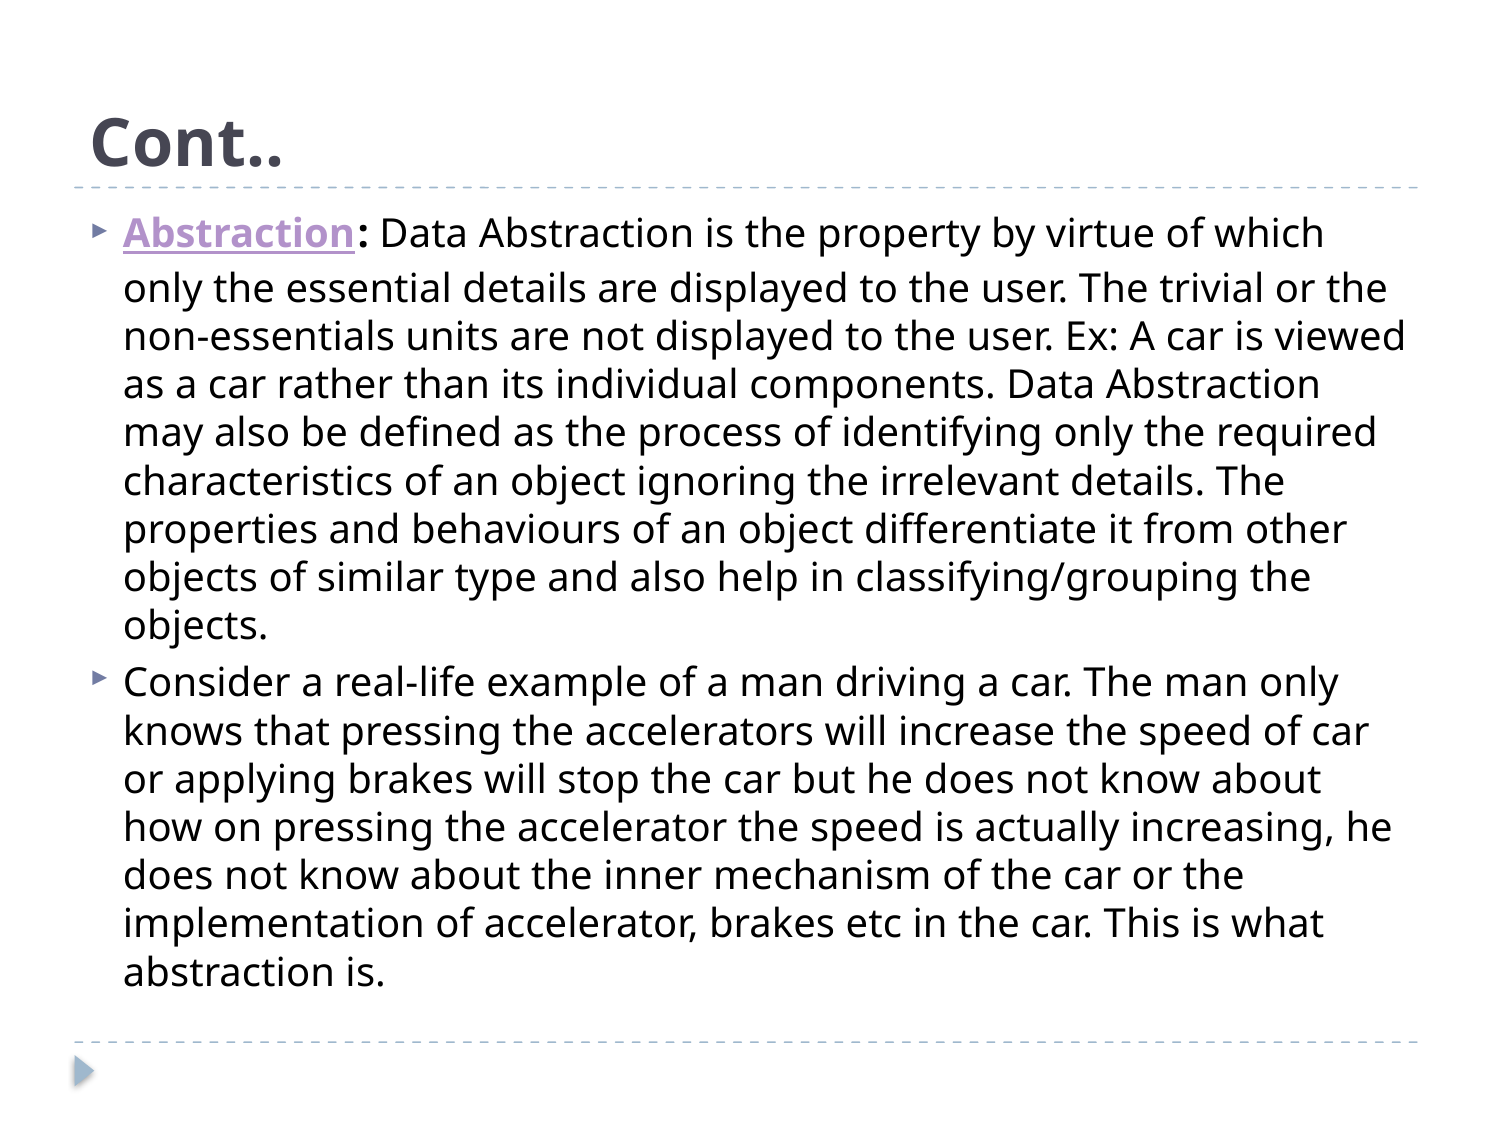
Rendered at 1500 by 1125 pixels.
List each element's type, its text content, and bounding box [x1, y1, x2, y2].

text_box Abstraction: Data Abstraction is the property by virtue of which only the essential details are displayed to the user. The trivial or the non-essentials units are not displayed to the user. Ex: A car is viewed as a car rather than its individual components. Data Abstraction may also be defined as the process of identifying only the required characteristics of an object ignoring the irrelevant details. The properties and behaviours of an object differentiate it from other objects of similar type and also help in classifying/grouping the objects. Consider a real-life example of a man driving a car. The man only knows that pressing the accelerators will increase the speed of car or applying brakes will stop the car but he does not know about how on pressing the accelerator the speed is actually increasing, he does not know about the inner mechanism of the car or the implementation of accelerator, brakes etc in the car. This is what abstraction is. [74, 199, 1425, 1010]
text_box Cont.. [74, 24, 1425, 188]
